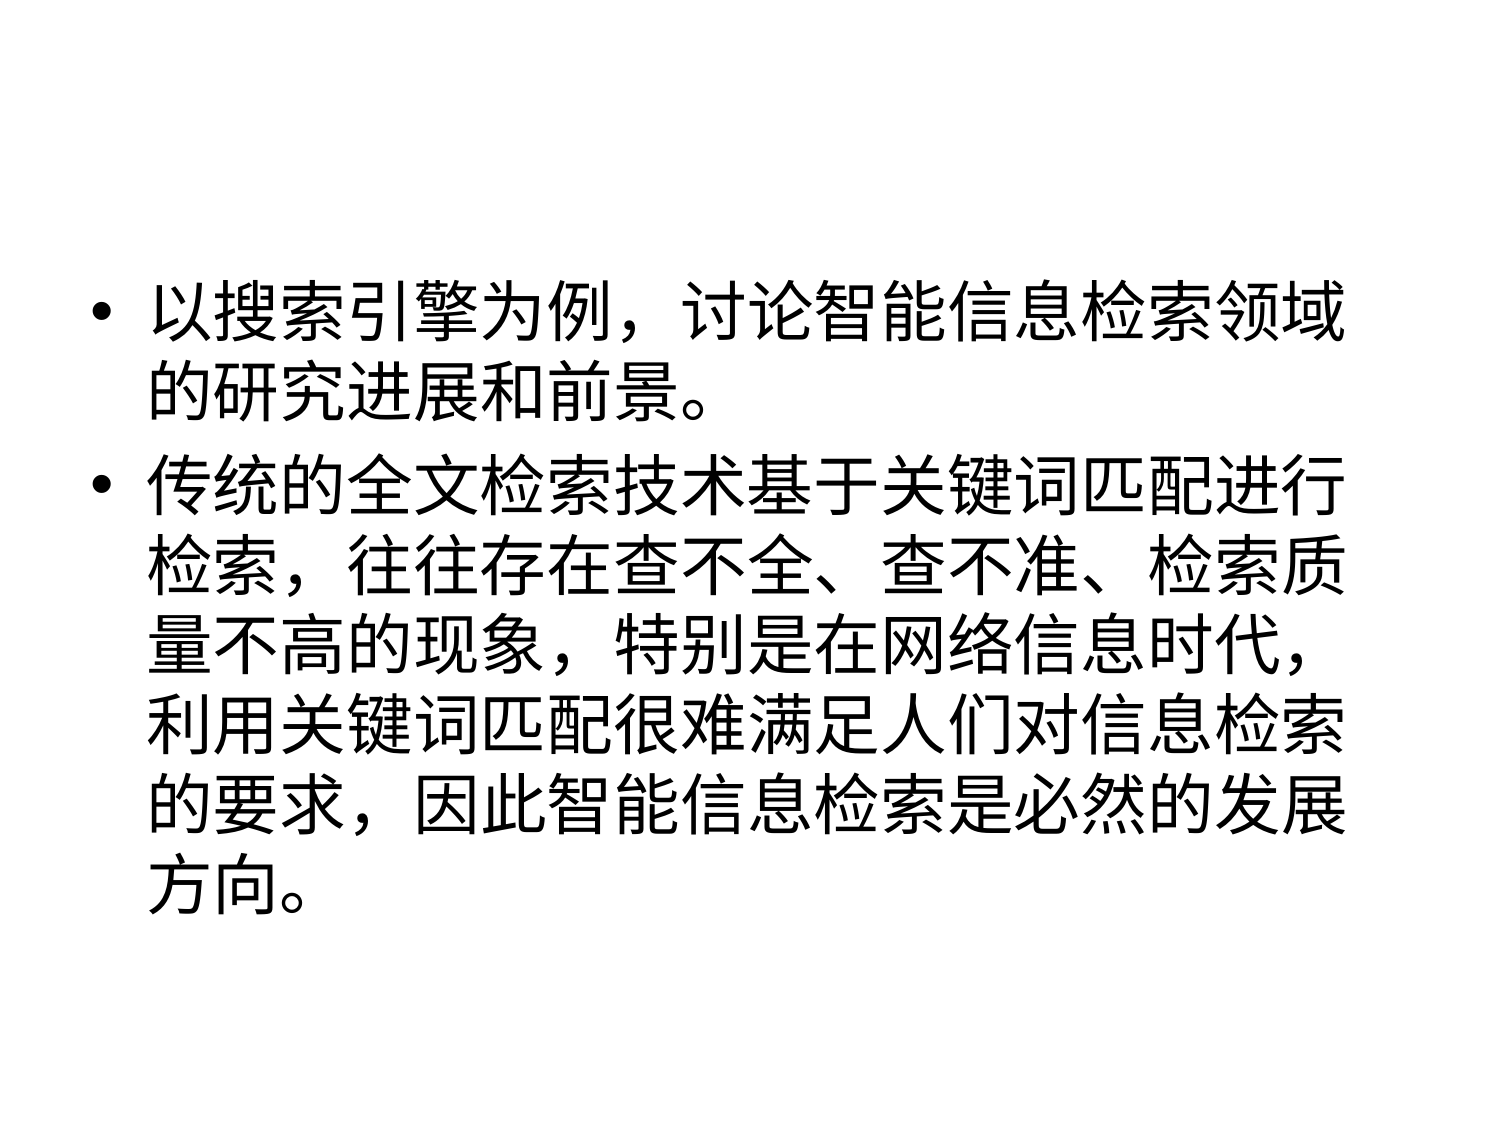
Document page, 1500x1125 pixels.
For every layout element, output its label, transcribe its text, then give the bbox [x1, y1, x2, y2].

list 以搜索引擎为例，讨论智能信息检索领域的研究进展和前景。 传统的全文检索技术基于关键词匹配进行检索，往往存在查不全、查不准、检索质量不高的现象，特别是在网络信息时代，利用关键词匹配很难满足人们对信息检索的要求，因此智能信息检索是必然的发展方向。 [75, 262, 1425, 1005]
